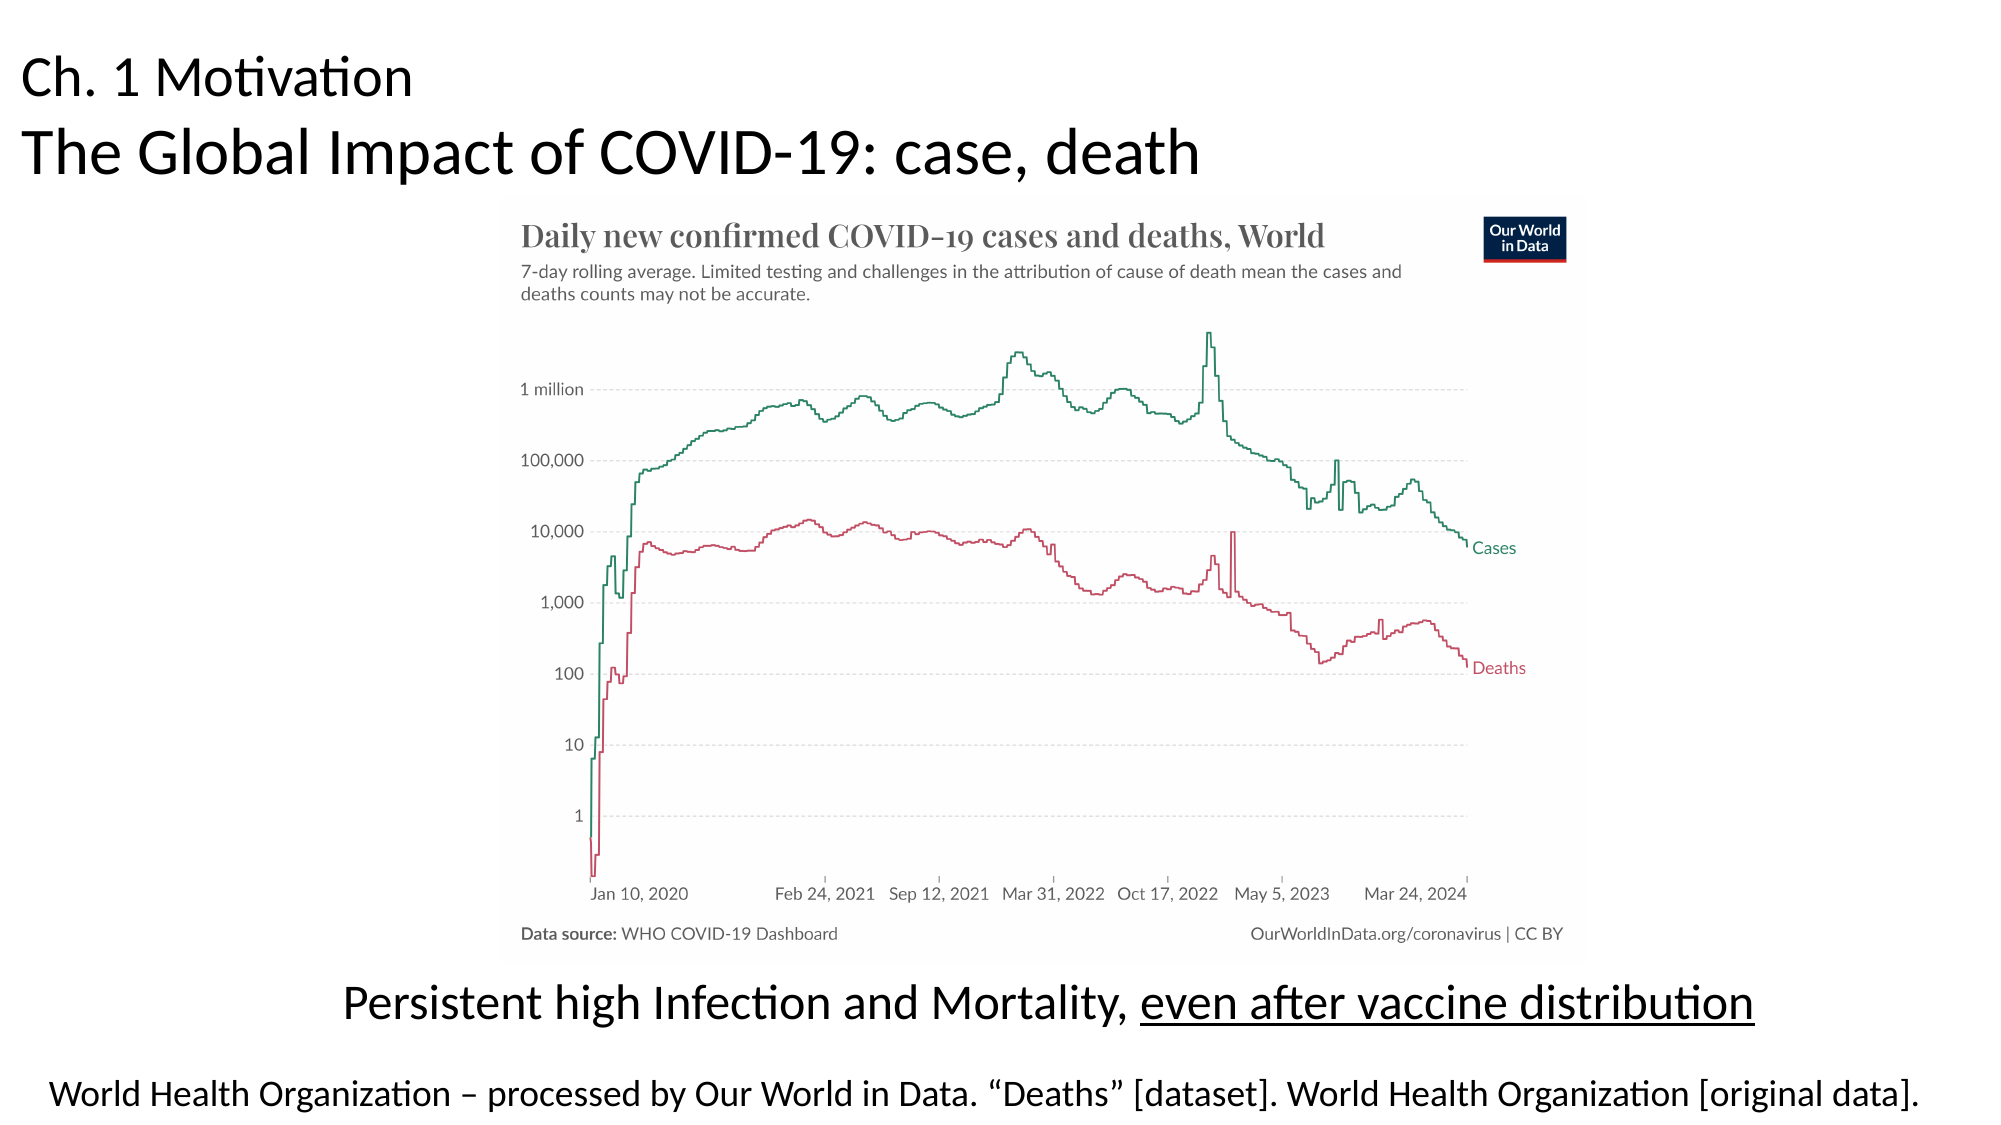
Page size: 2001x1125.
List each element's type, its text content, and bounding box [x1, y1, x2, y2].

text_box Ch. 1 Motivation The Global Impact of COVID-19: case, death [7, 30, 1218, 195]
text_box Persistent high Infection and Mortality, even after vaccine distribution [328, 962, 1912, 1037]
text_box World Health Organization – processed by Our World in Data. “Deaths” [dataset]. World Health Organization [original data]. [33, 1061, 1984, 1122]
picture [500, 196, 1587, 964]
